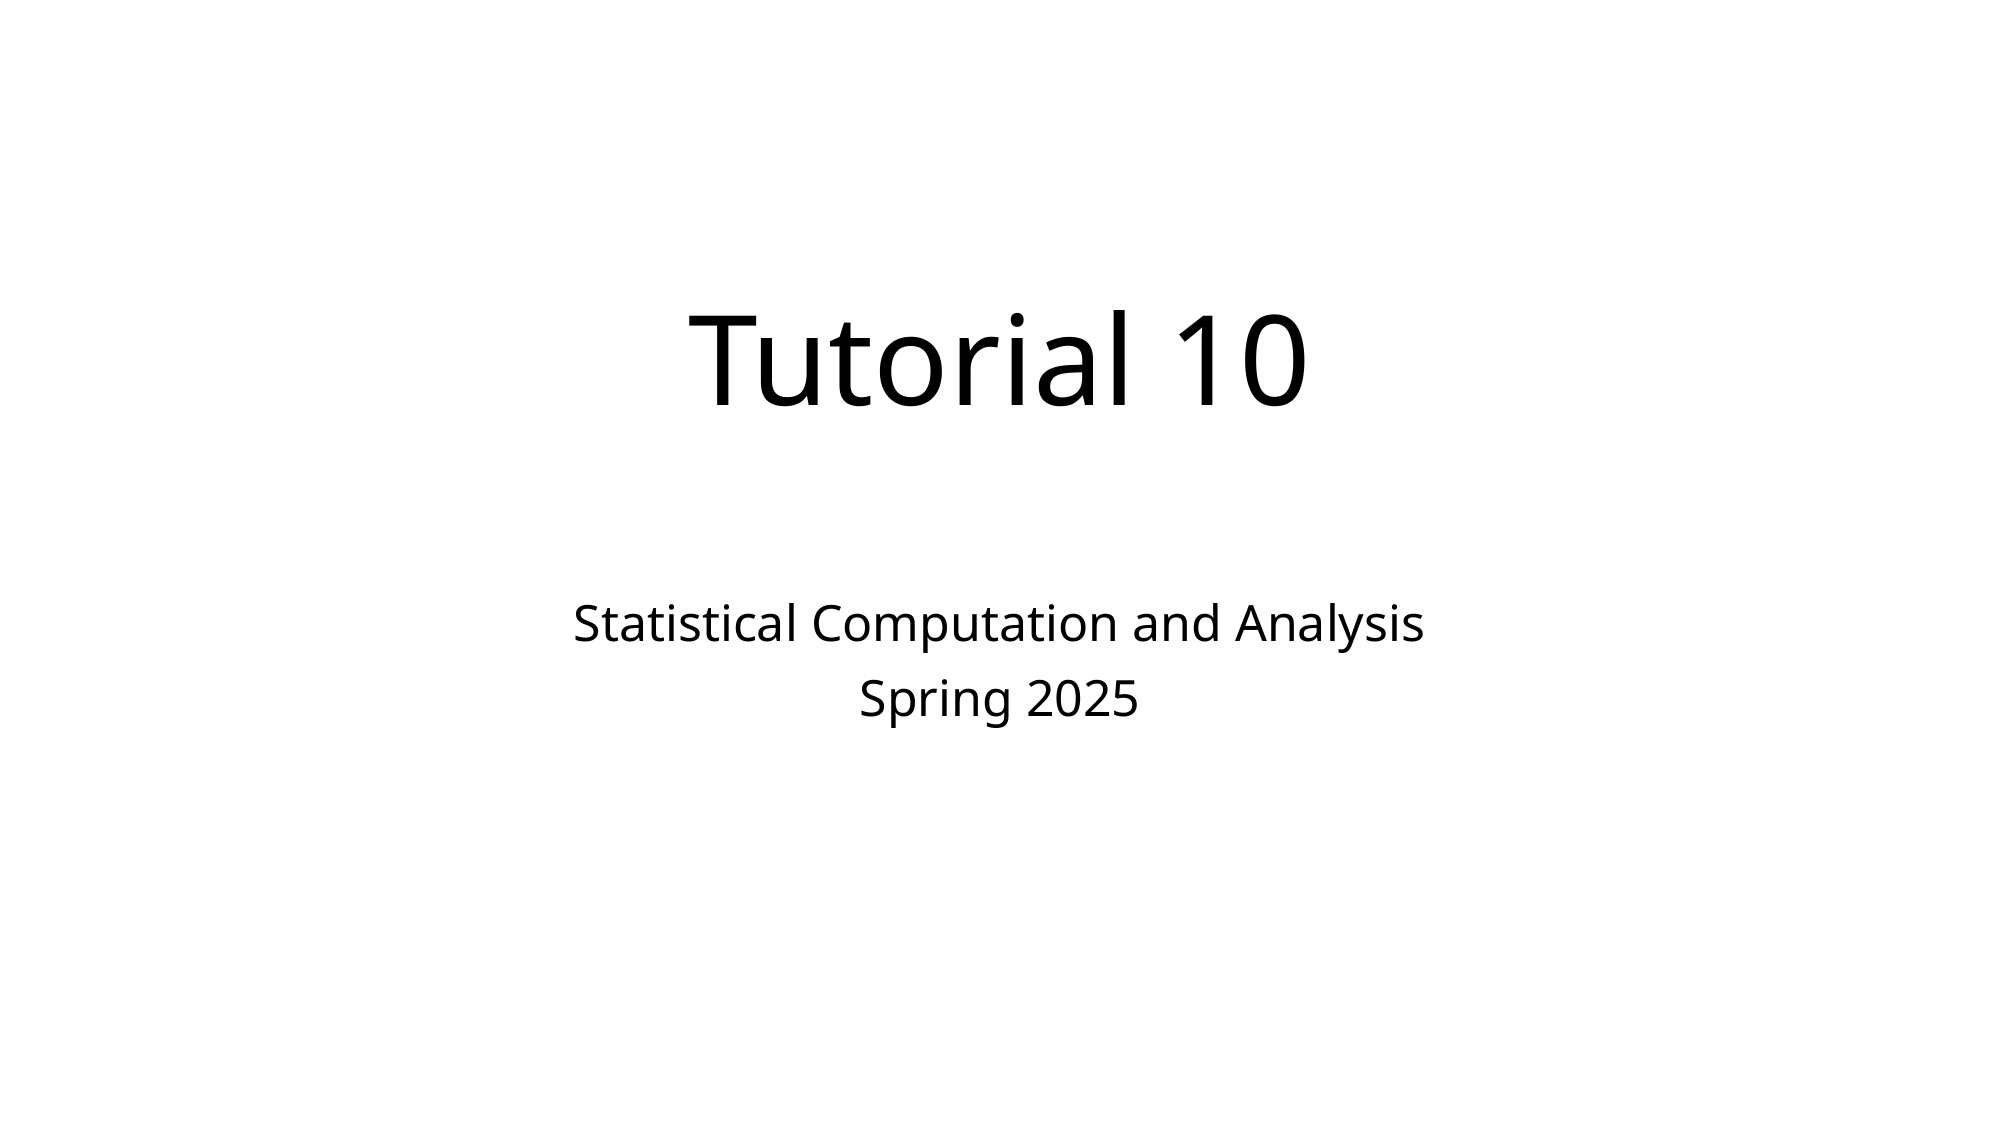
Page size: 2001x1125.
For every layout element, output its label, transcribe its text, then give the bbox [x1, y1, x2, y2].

subtitle Statistical Computation and Analysis Spring 2025 [249, 590, 1750, 863]
title Tutorial 10 [249, 232, 1750, 441]
